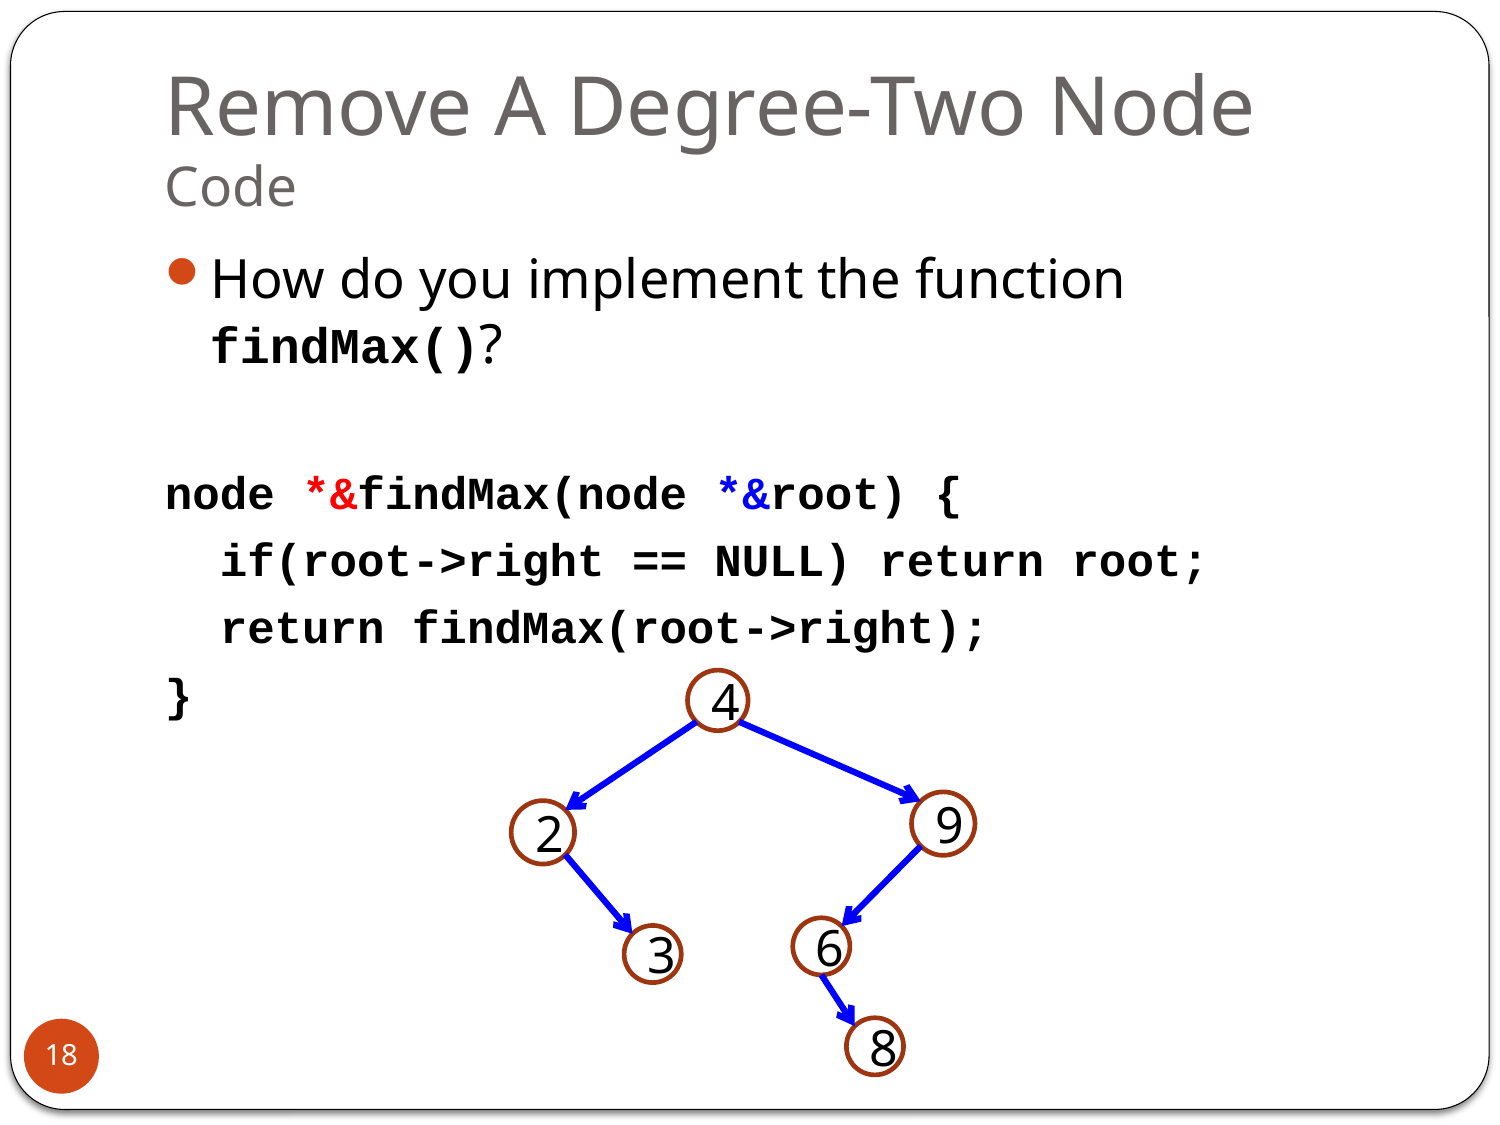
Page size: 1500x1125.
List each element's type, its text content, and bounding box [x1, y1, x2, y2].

title Remove A Degree-Two Node Code [150, 45, 1425, 233]
list How do you implement the function findMax()? node *&findMax(node *&root) { if(root->right == NULL) return root; return findMax(root->right); } [150, 237, 1425, 988]
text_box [510, 669, 976, 1076]
slide_number 18 [23, 1018, 99, 1094]
